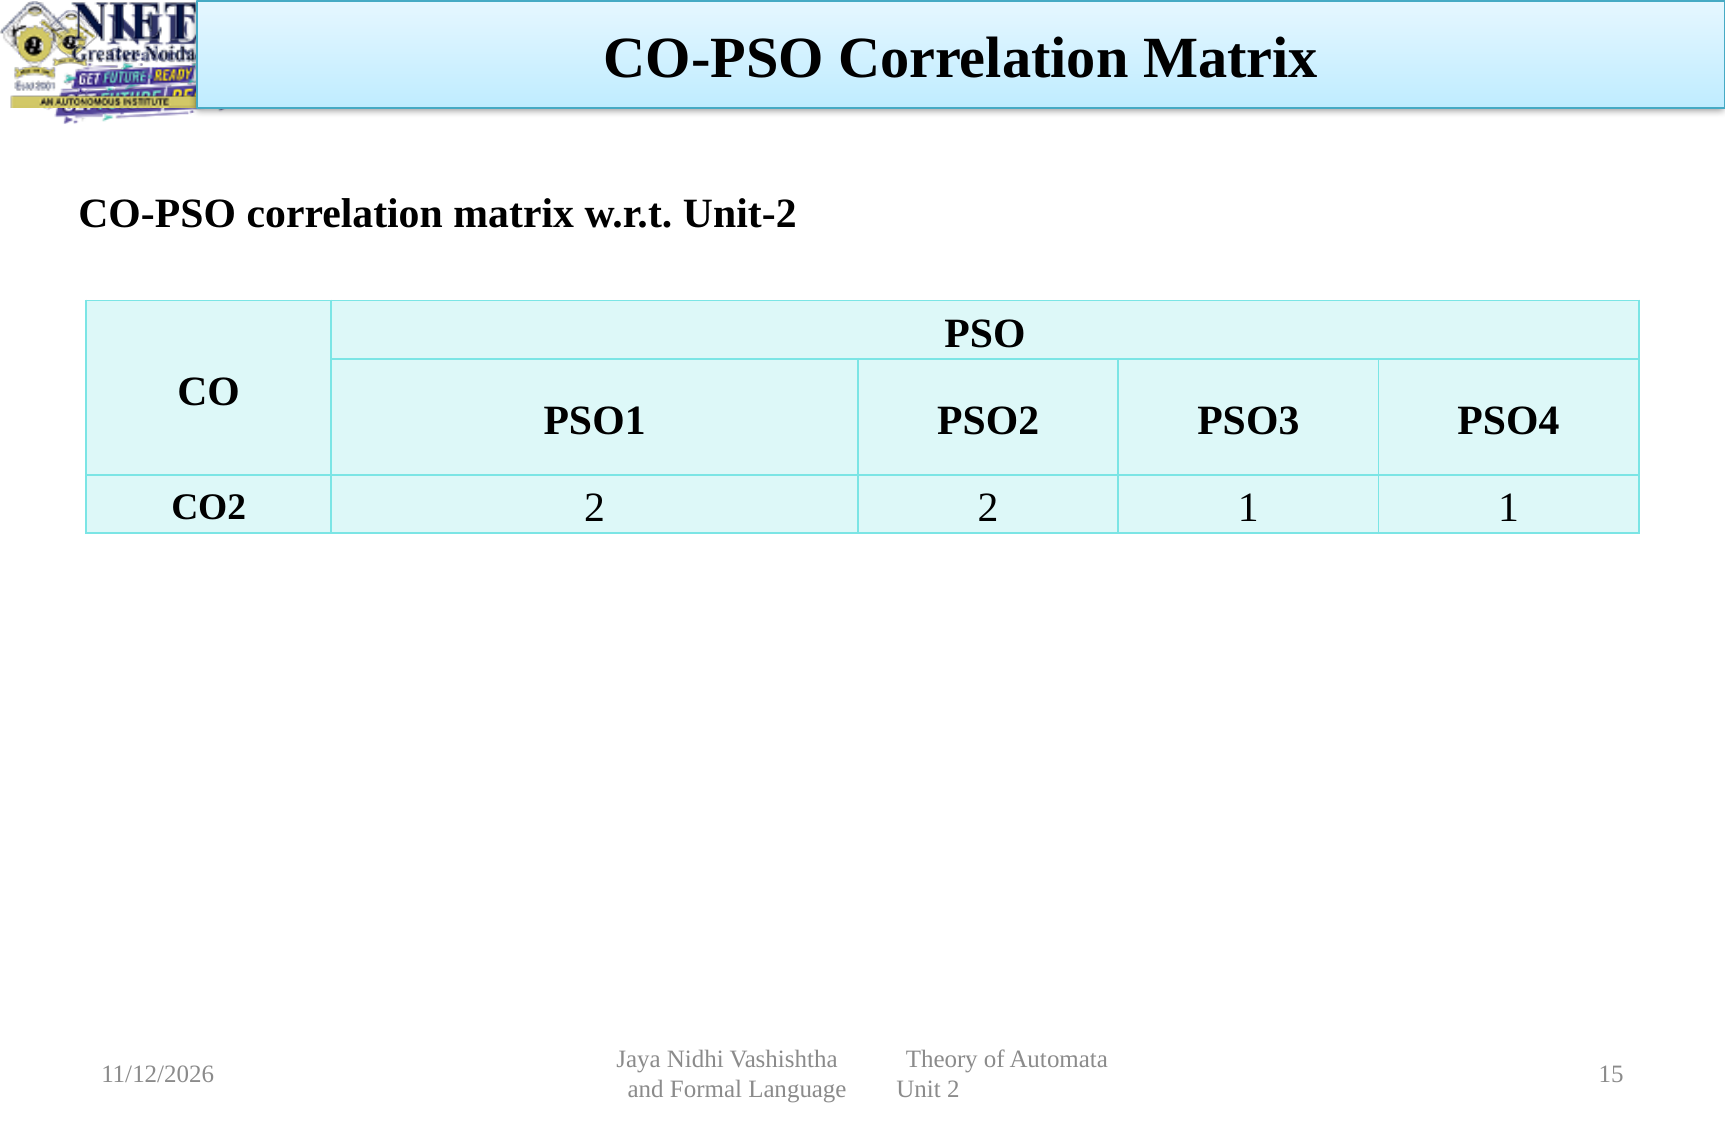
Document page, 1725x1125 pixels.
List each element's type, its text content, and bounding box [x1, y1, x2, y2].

table_cell PSO4 [1379, 360, 1638, 474]
table_cell PSO1 [332, 360, 857, 474]
slide_number 15 [1236, 1042, 1639, 1103]
text_box CO-PSO Correlation Matrix [275, 0, 1725, 109]
table_cell 1 [1119, 476, 1378, 532]
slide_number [86, 1042, 489, 1103]
table_cell 2 [859, 476, 1117, 532]
table_cell CO2 [87, 476, 330, 532]
text_box CO-PSO correlation matrix w.r.t. Unit-2 [63, 178, 813, 244]
table_header CO [87, 301, 330, 474]
table_header PSO [332, 301, 1638, 358]
table_cell 1 [1379, 476, 1638, 532]
table_cell 2 [332, 476, 857, 532]
table_cell PSO2 [859, 360, 1117, 474]
footer Jaya Nidhi Vashishtha Theory of Automata and Formal Language Unit 2 [589, 1042, 1136, 1103]
table_cell PSO3 [1119, 360, 1378, 474]
picture [0, 0, 274, 135]
